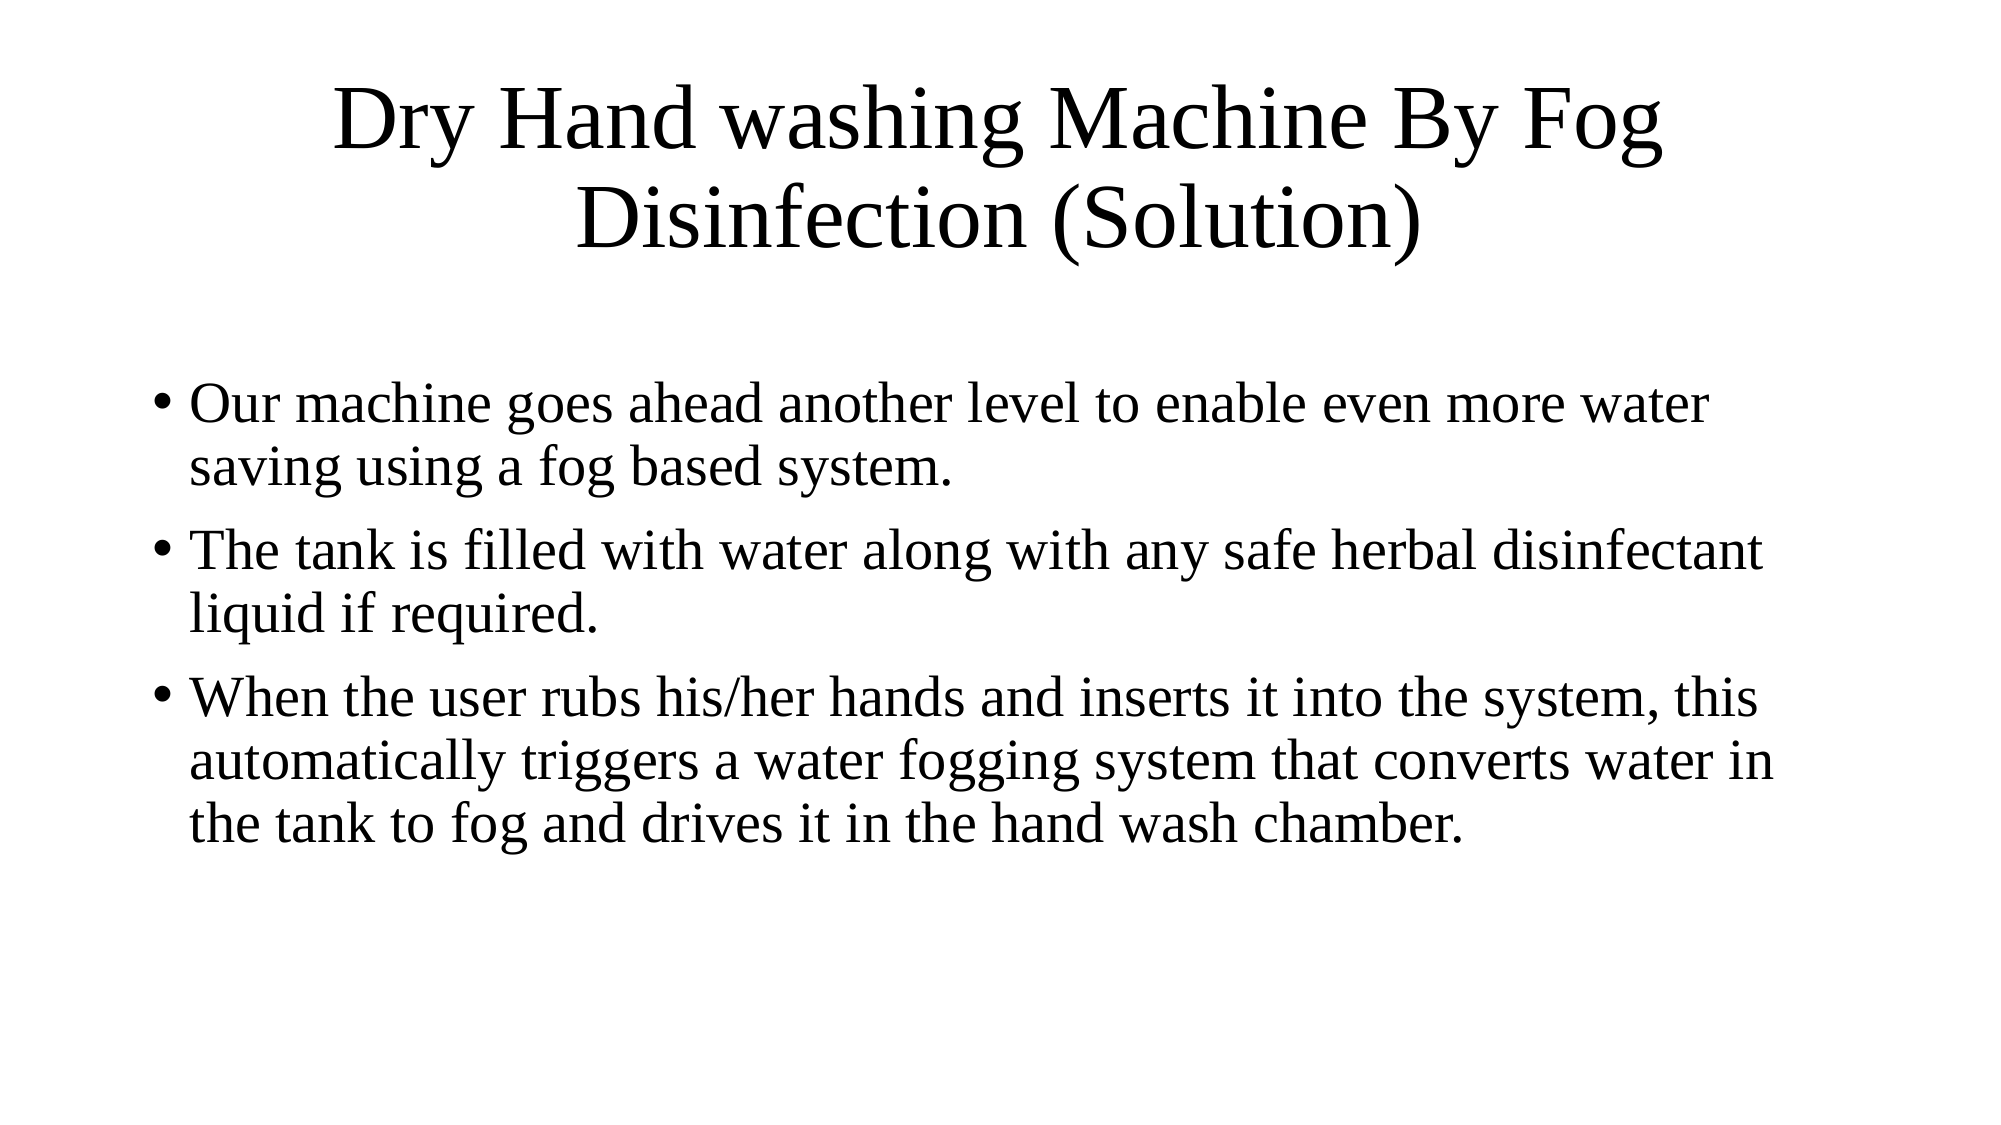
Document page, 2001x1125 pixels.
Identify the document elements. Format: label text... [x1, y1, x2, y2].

title Dry Hand washing Machine By Fog Disinfection (Solution) [137, 59, 1863, 278]
list Our machine goes ahead another level to enable even more water saving using a fog based system. The tank is filled with water along with any safe herbal disinfectant liquid if required. When the user rubs his/her hands and inserts it into the system, this automatically triggers a water fogging system that converts water in the tank to fog and drives it in the hand wash chamber. [137, 364, 1863, 1079]
